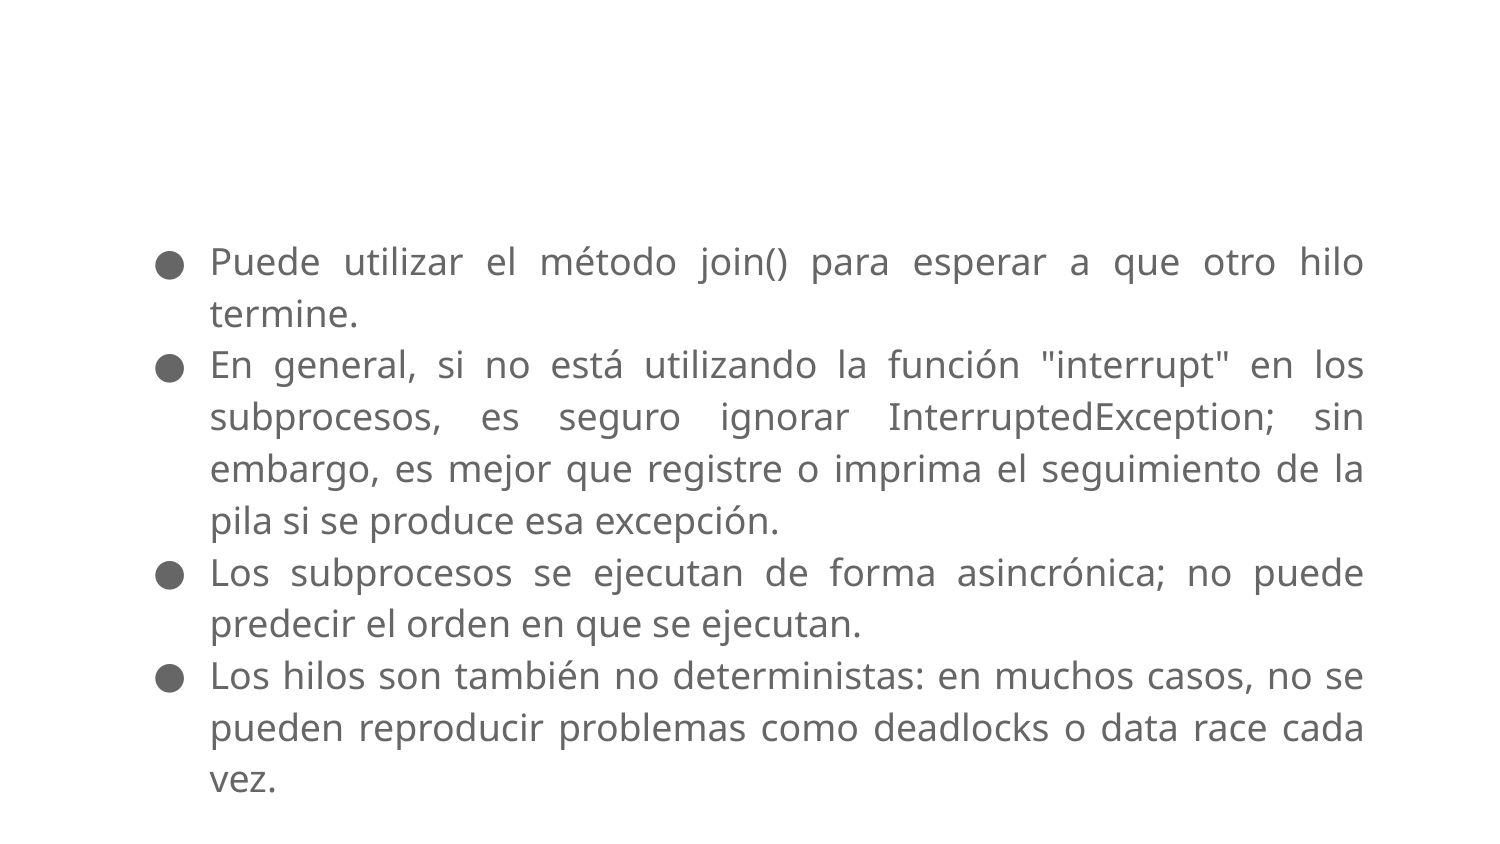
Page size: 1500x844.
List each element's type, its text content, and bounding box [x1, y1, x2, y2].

list Puede utilizar el método join() para esperar a que otro hilo termine. En general, si no está utilizando la función "interrupt" en los subprocesos, es seguro ignorar InterruptedException; sin embargo, es mejor que registre o imprima el seguimiento de la pila si se produce esa excepción. Los subprocesos se ejecutan de forma asincrónica; no puede predecir el orden en que se ejecutan. Los hilos son también no deterministas: en muchos casos, no se pueden reproducir problemas como deadlocks o data race cada vez. Estados del hilo Hay tres estados básicos de subproceso: NEW, RUNNABLE y TERMINATED. Cuando un hilo es justo creado, está en un nuevo NEW; cuando está listo para ejecutarse o en funcionamiento, se encuentra en un estado RUNNABLE. Cuando el hilo muere, está en estado TERMINATED. El estado ejecutable tiene dos estados internamente (en el nivel OS): estados ready y en running. [119, 216, 1381, 712]
